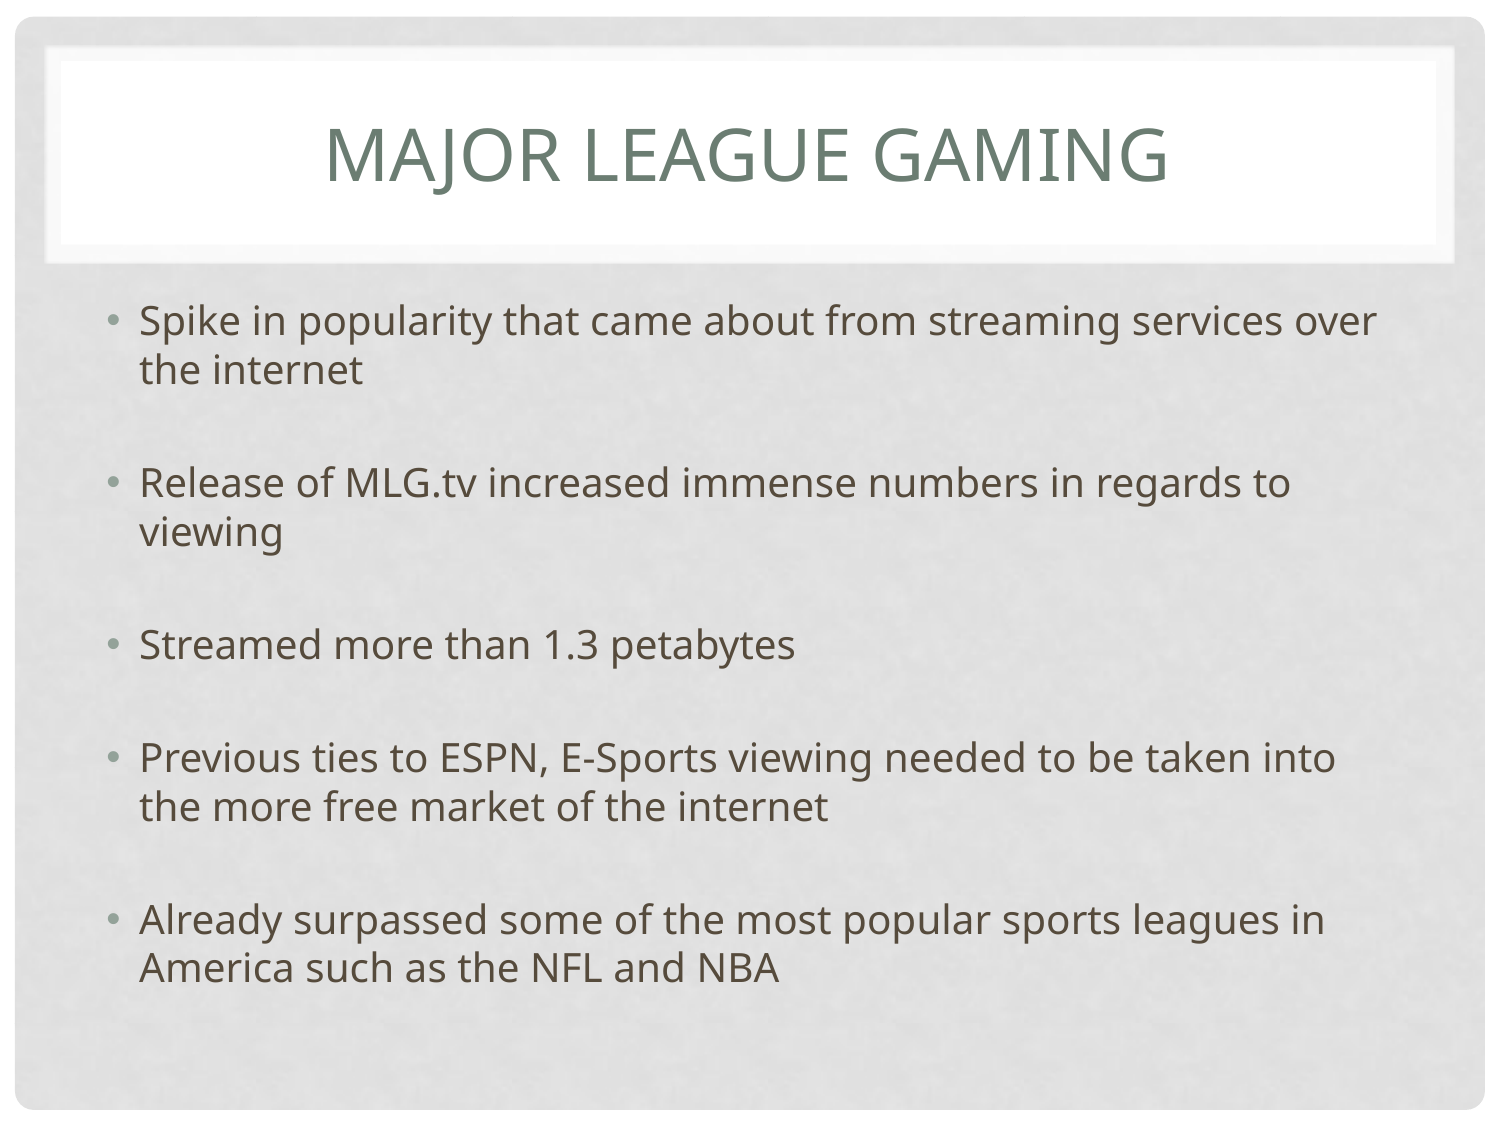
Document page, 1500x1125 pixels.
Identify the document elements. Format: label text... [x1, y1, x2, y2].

title Major League Gaming [69, 66, 1425, 238]
list Spike in popularity that came about from streaming services over the internet Release of MLG.tv increased immense numbers in regards to viewing Streamed more than 1.3 petabytes Previous ties to ESPN, E-Sports viewing needed to be taken into the more free market of the internet Already surpassed some of the most popular sports leagues in America such as the NFL and NBA [75, 287, 1425, 1005]
